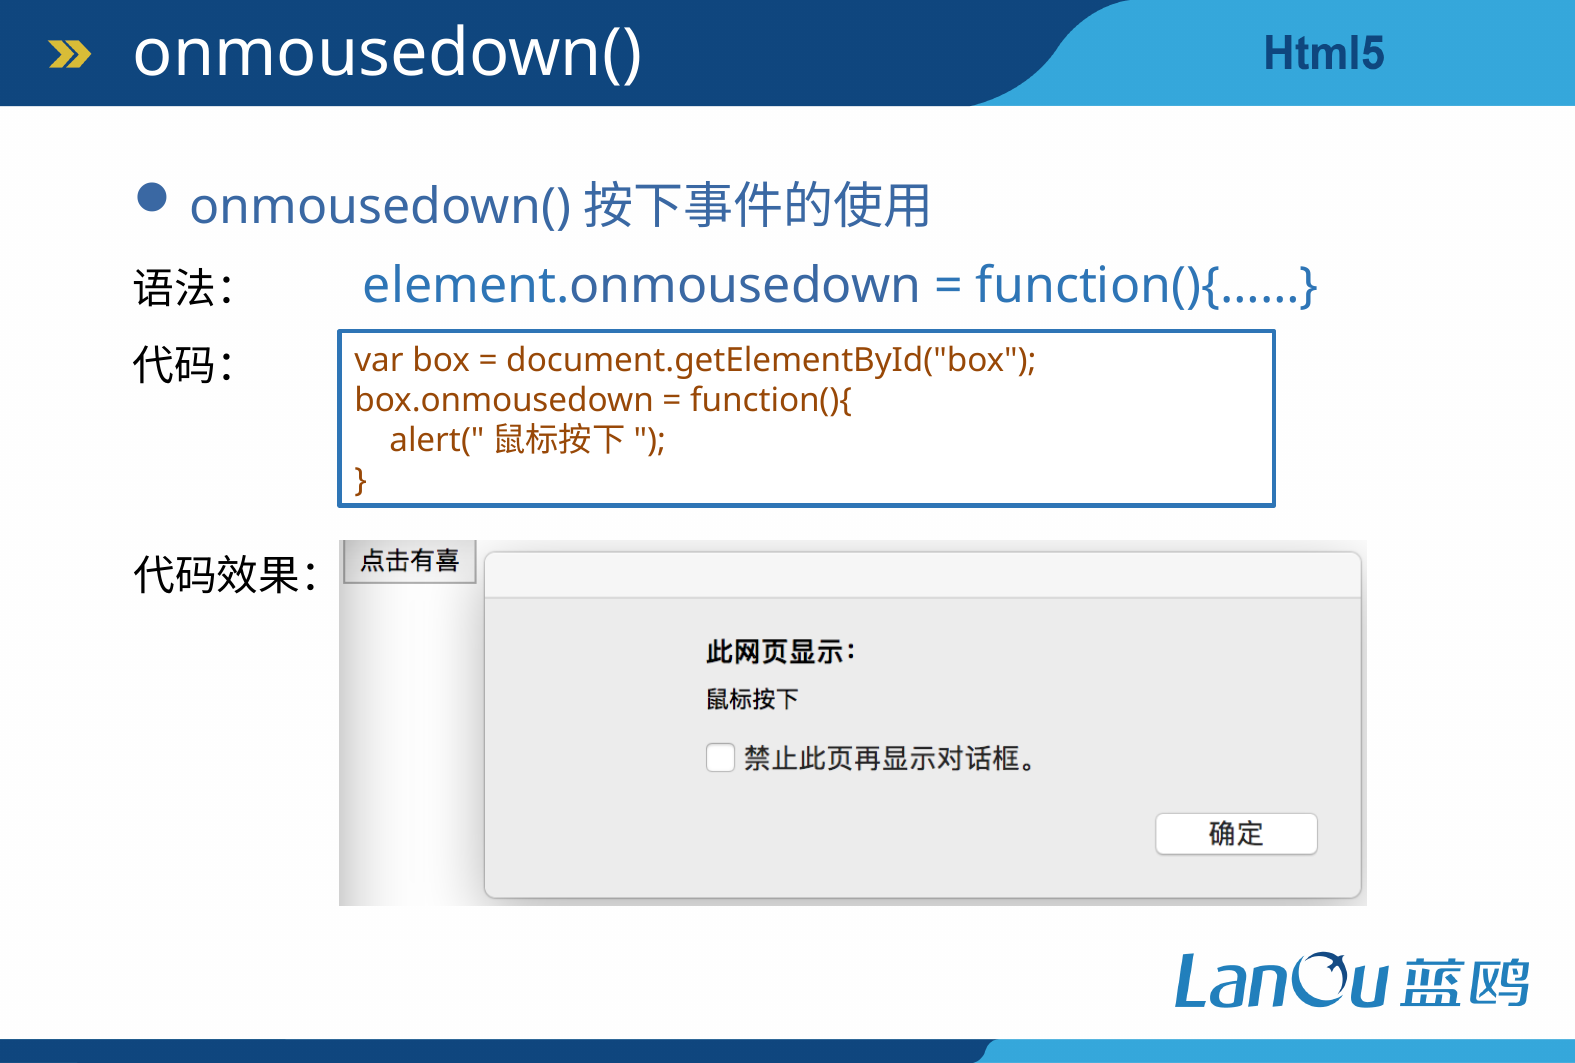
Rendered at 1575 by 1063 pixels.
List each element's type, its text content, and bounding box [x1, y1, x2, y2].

text_box 代码效果： [125, 540, 339, 606]
text_box onmousedown() [125, 1, 651, 97]
text_box 语法： [125, 254, 266, 320]
text_box 代码： [125, 331, 266, 397]
picture [0, 0, 1575, 1063]
text_box onmousedown()按下事件的使用 [125, 166, 941, 242]
text_box element.onmousedown = function(){……} [355, 245, 1327, 321]
text_box var box = document.getElementById("box"); box.onmousedown = function(){ alert("鼠标按下"); } [337, 329, 1276, 508]
